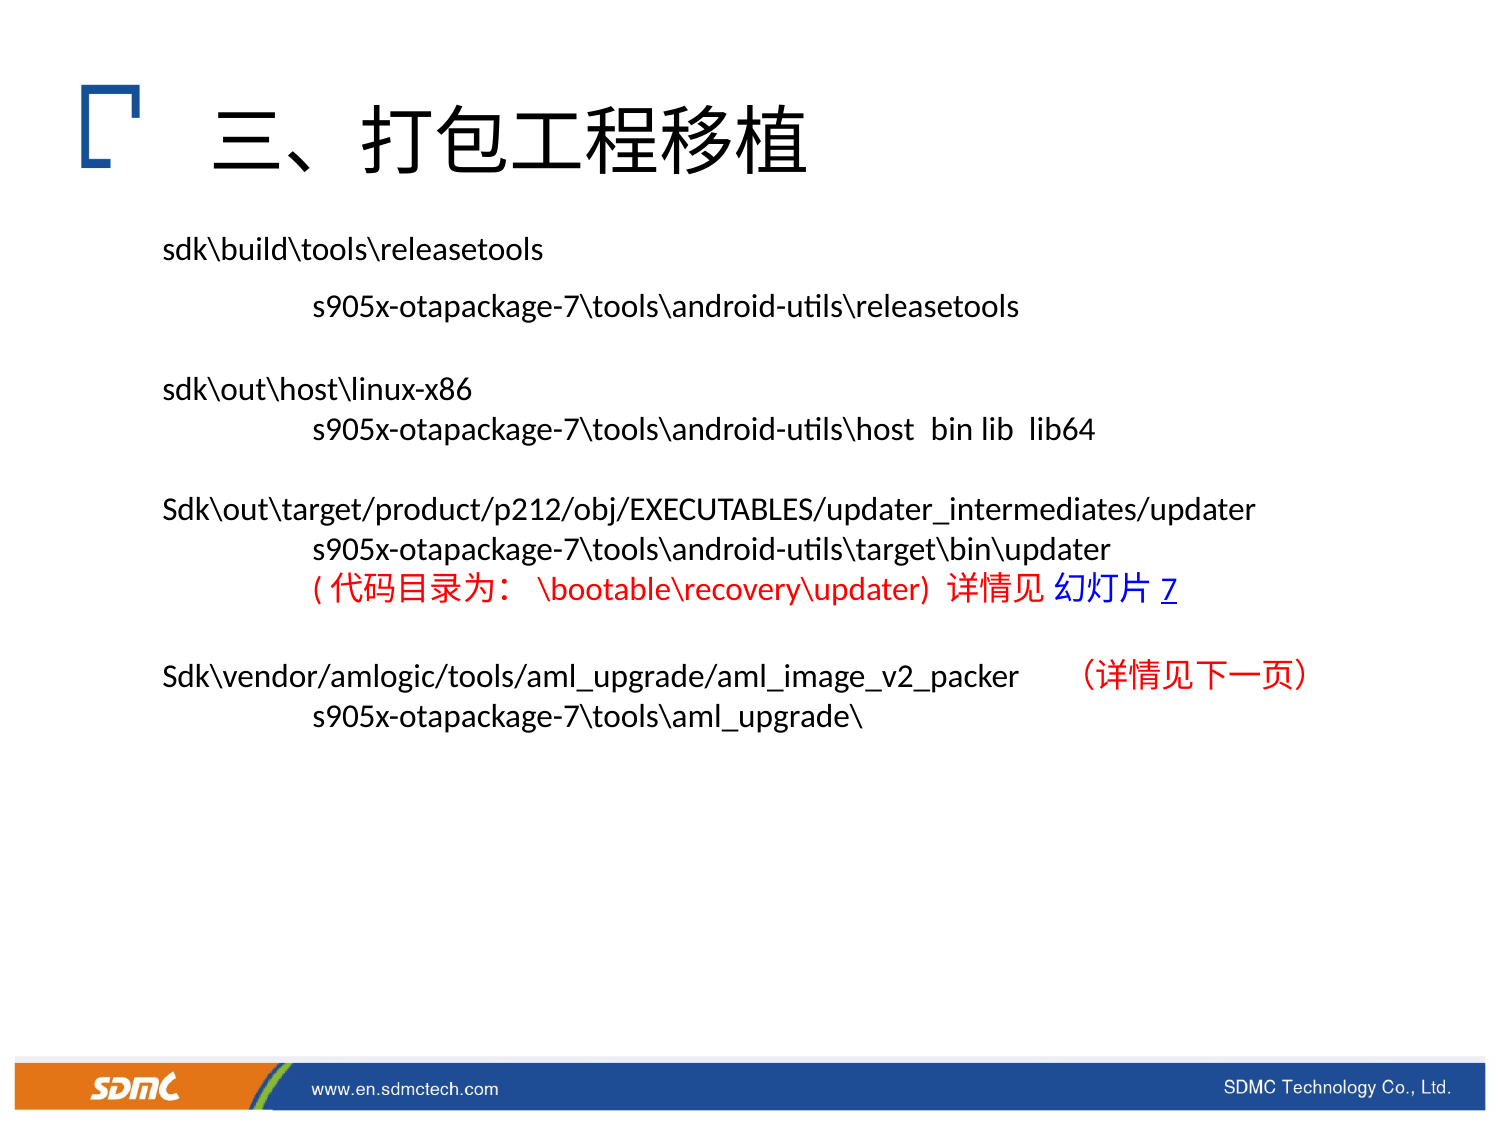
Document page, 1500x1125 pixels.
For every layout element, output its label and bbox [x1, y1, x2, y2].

list [0, 0, 1500, 1125]
